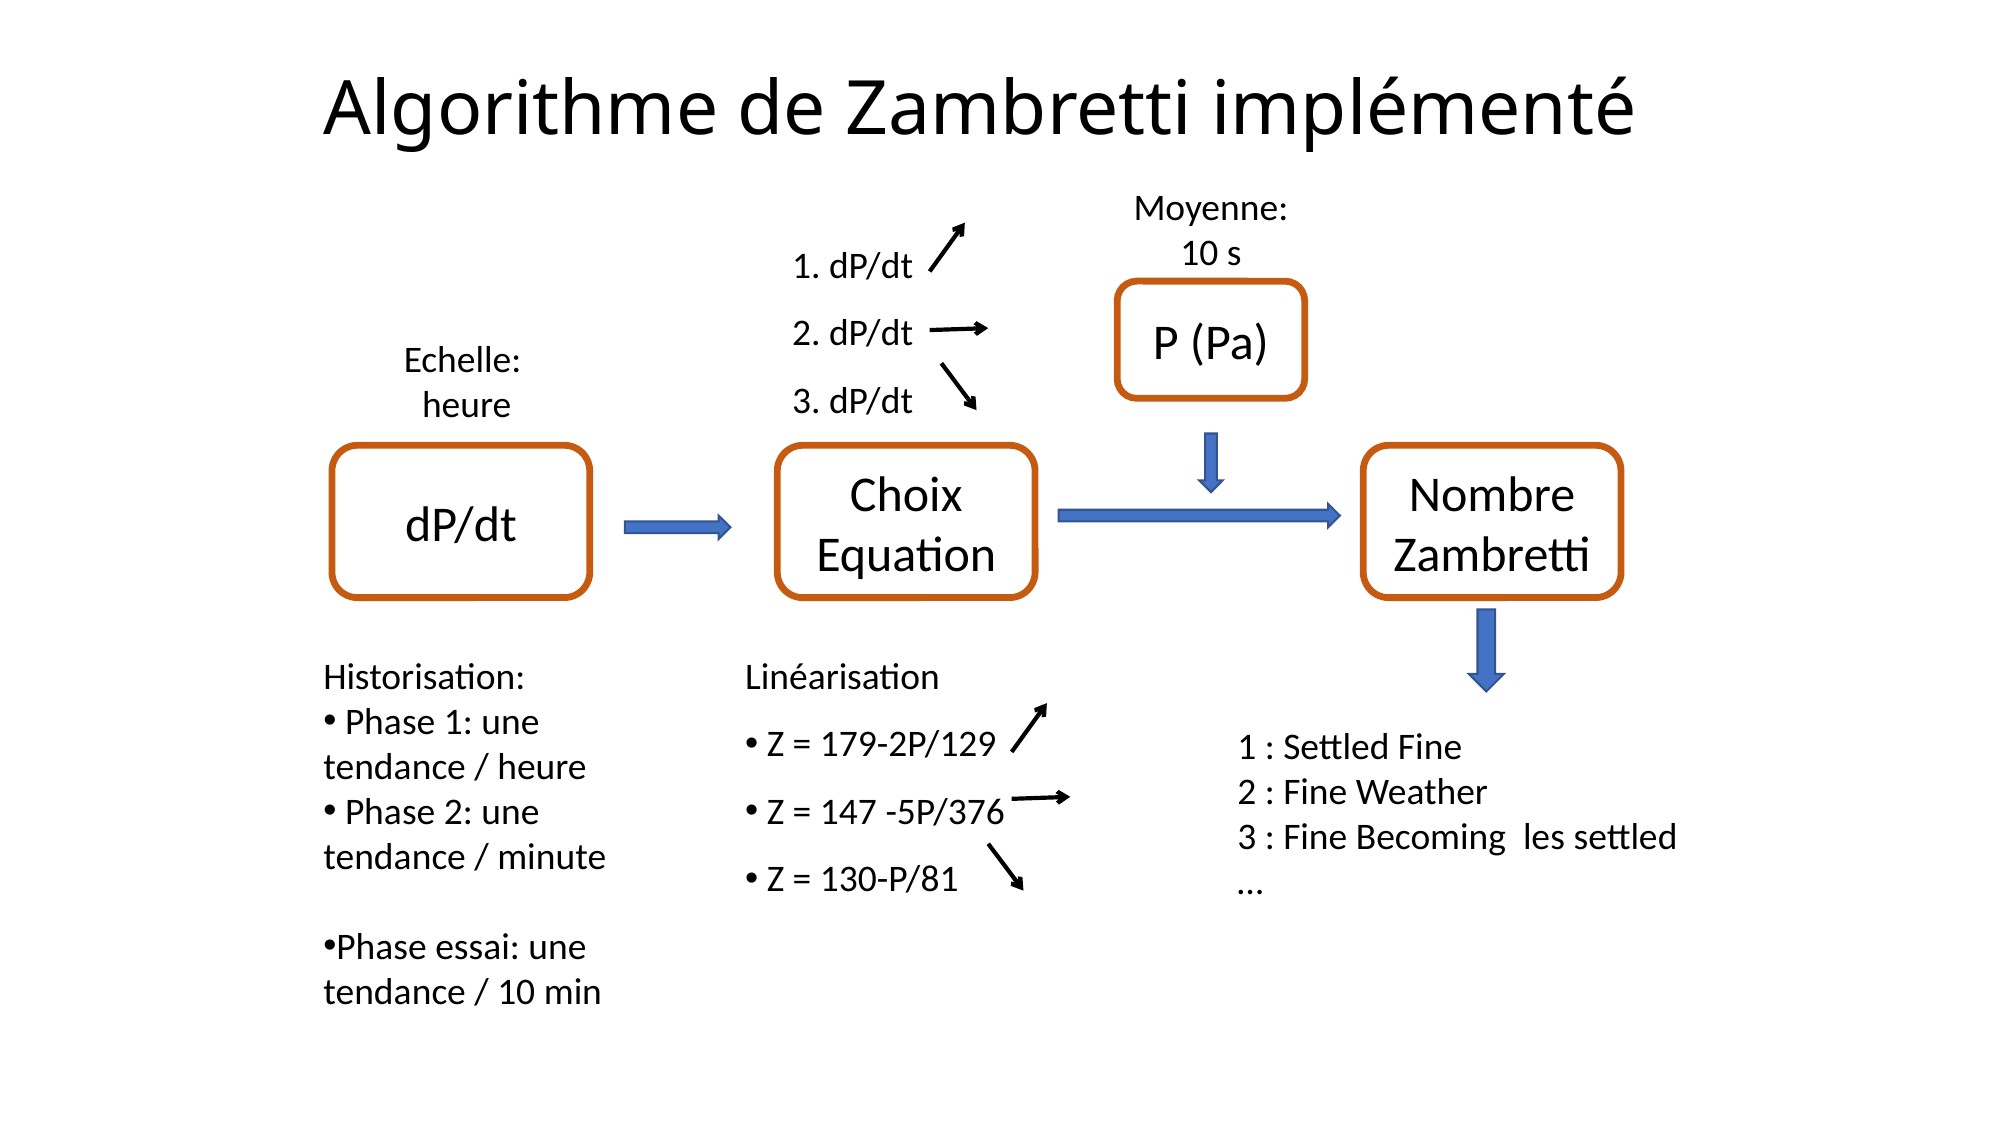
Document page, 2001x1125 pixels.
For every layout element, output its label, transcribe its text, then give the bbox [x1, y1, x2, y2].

text_box [1057, 501, 1342, 530]
text_box Nombre Zambretti [1362, 444, 1623, 599]
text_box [1004, 709, 1054, 746]
text_box [1466, 608, 1507, 693]
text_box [922, 229, 972, 265]
text_box [1196, 432, 1226, 494]
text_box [935, 369, 983, 405]
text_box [982, 849, 1030, 885]
text_box 1. dP/dt 2. dP/dt 3. dP/dt [777, 210, 1024, 429]
text_box Moyenne: 10 s [1093, 175, 1329, 281]
title Algorithme de Zambretti implémenté [308, 58, 1659, 163]
text_box Echelle: heure [378, 327, 555, 433]
text_box Historisation: Phase 1: une tendance / heure Phase 2: une tendance / minute Phase essai: une tendance / 10 min [308, 644, 637, 1065]
text_box [623, 513, 732, 542]
text_box P (Pa) [1116, 281, 1306, 400]
text_box dP/dt [330, 444, 591, 599]
text_box Linéarisation Z = 179-2P/129 Z = 147 -5P/376 Z = 130-P/81 [730, 644, 1164, 997]
text_box 1 : Settled Fine 2 : Fine Weather 3 : Fine Becoming les settled … [1222, 714, 1715, 955]
text_box Choix Equation [776, 444, 1037, 599]
